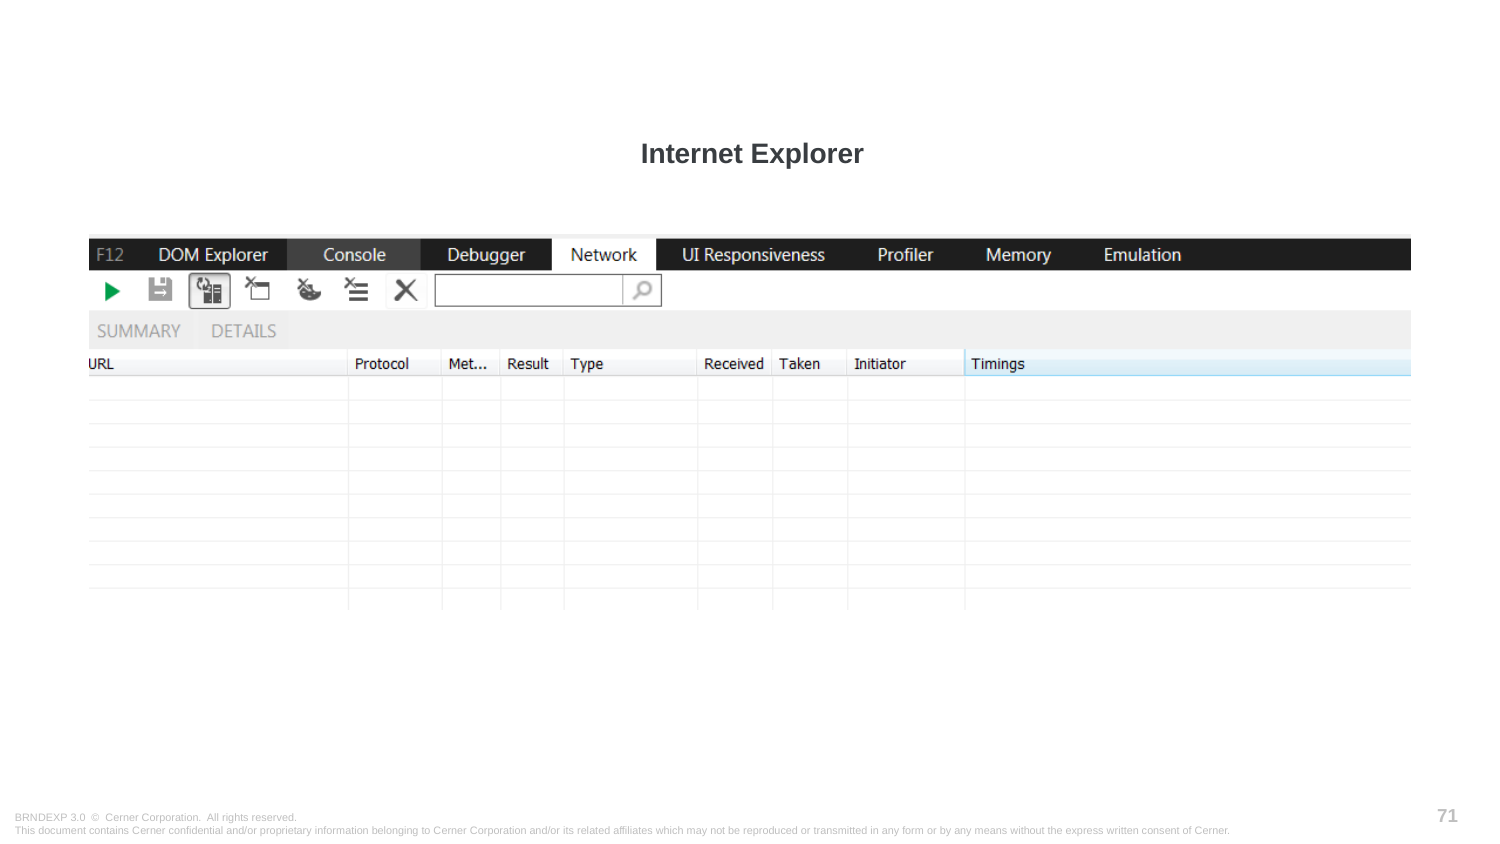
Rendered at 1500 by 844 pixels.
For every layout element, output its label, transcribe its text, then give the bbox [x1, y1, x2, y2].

picture [88, 234, 1411, 610]
text_box Internet Explorer [371, 128, 1134, 177]
